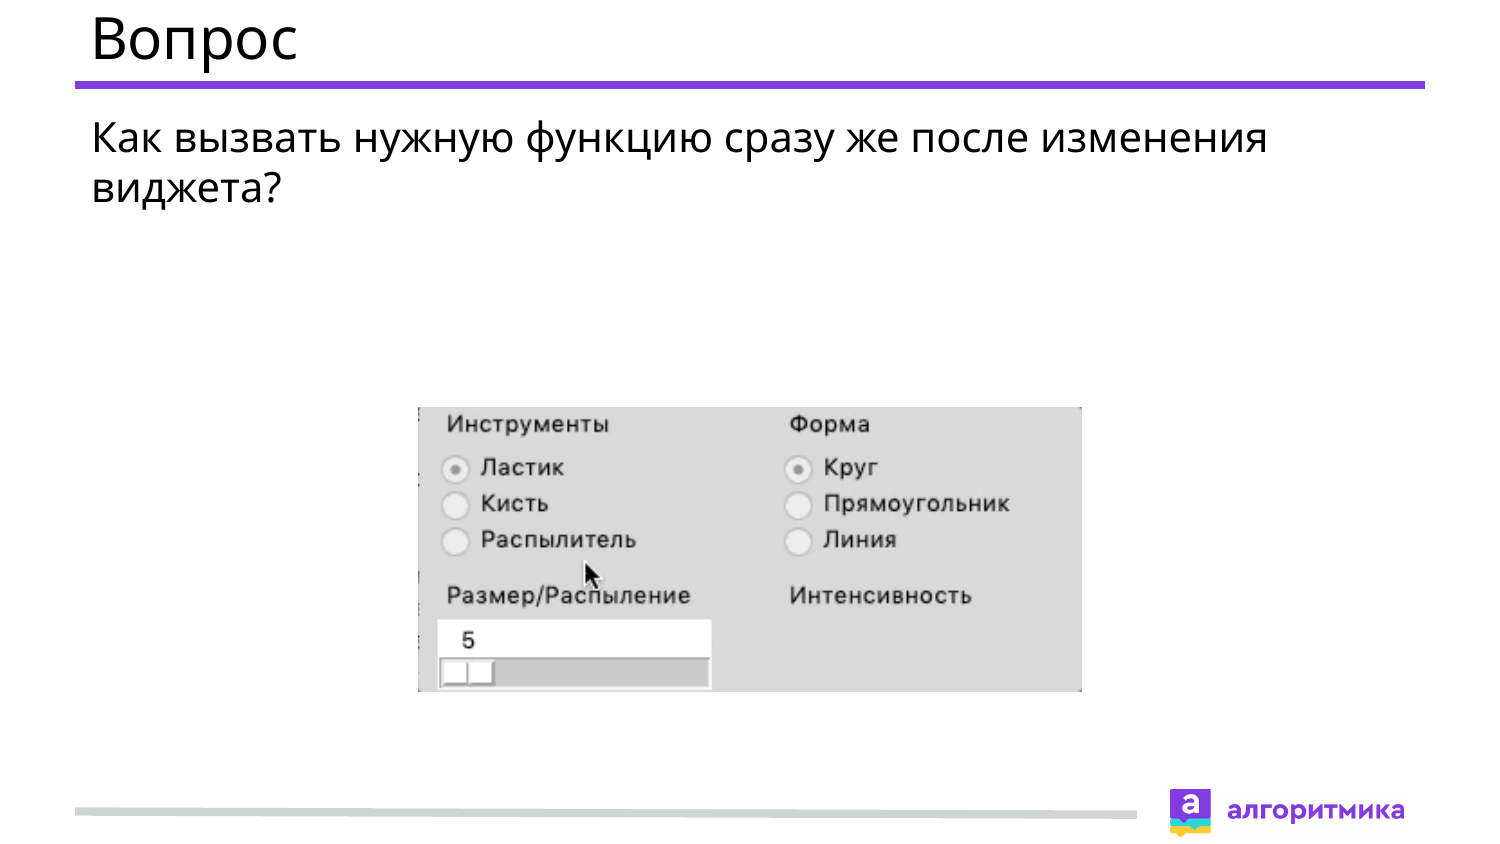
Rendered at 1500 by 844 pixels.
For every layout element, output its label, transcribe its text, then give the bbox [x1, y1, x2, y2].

picture [418, 407, 1082, 692]
title Вопрос [75, 0, 1425, 73]
picture [1170, 809, 1404, 837]
list Как вызвать нужную функцию сразу же после изменения виджета? [75, 96, 1425, 809]
